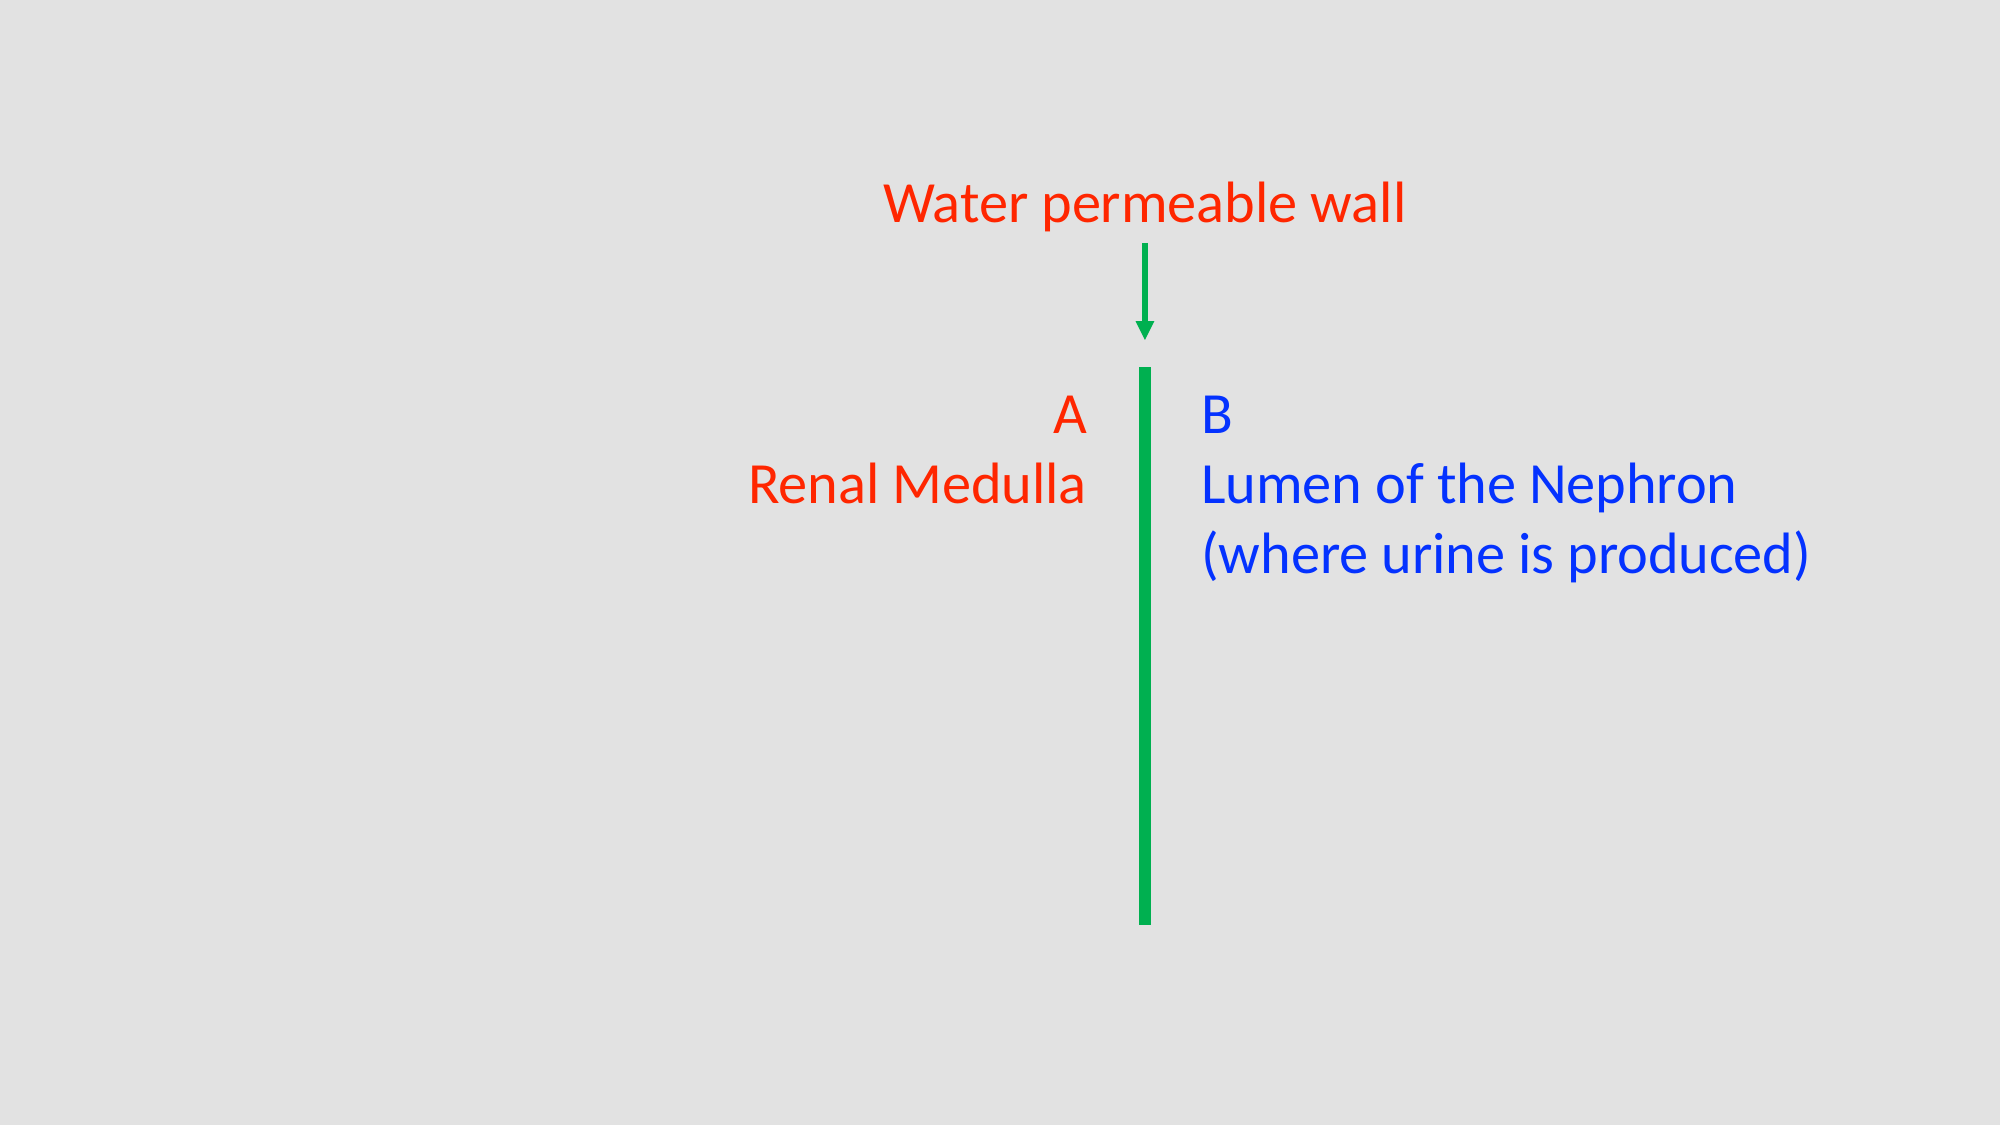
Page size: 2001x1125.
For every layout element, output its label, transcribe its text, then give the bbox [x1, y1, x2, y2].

text_box A Renal Medulla [733, 367, 1102, 523]
text_box B Lumen of the Nephron (where urine is produced) [1186, 367, 1843, 593]
text_box Water permeable wall [868, 157, 1422, 242]
